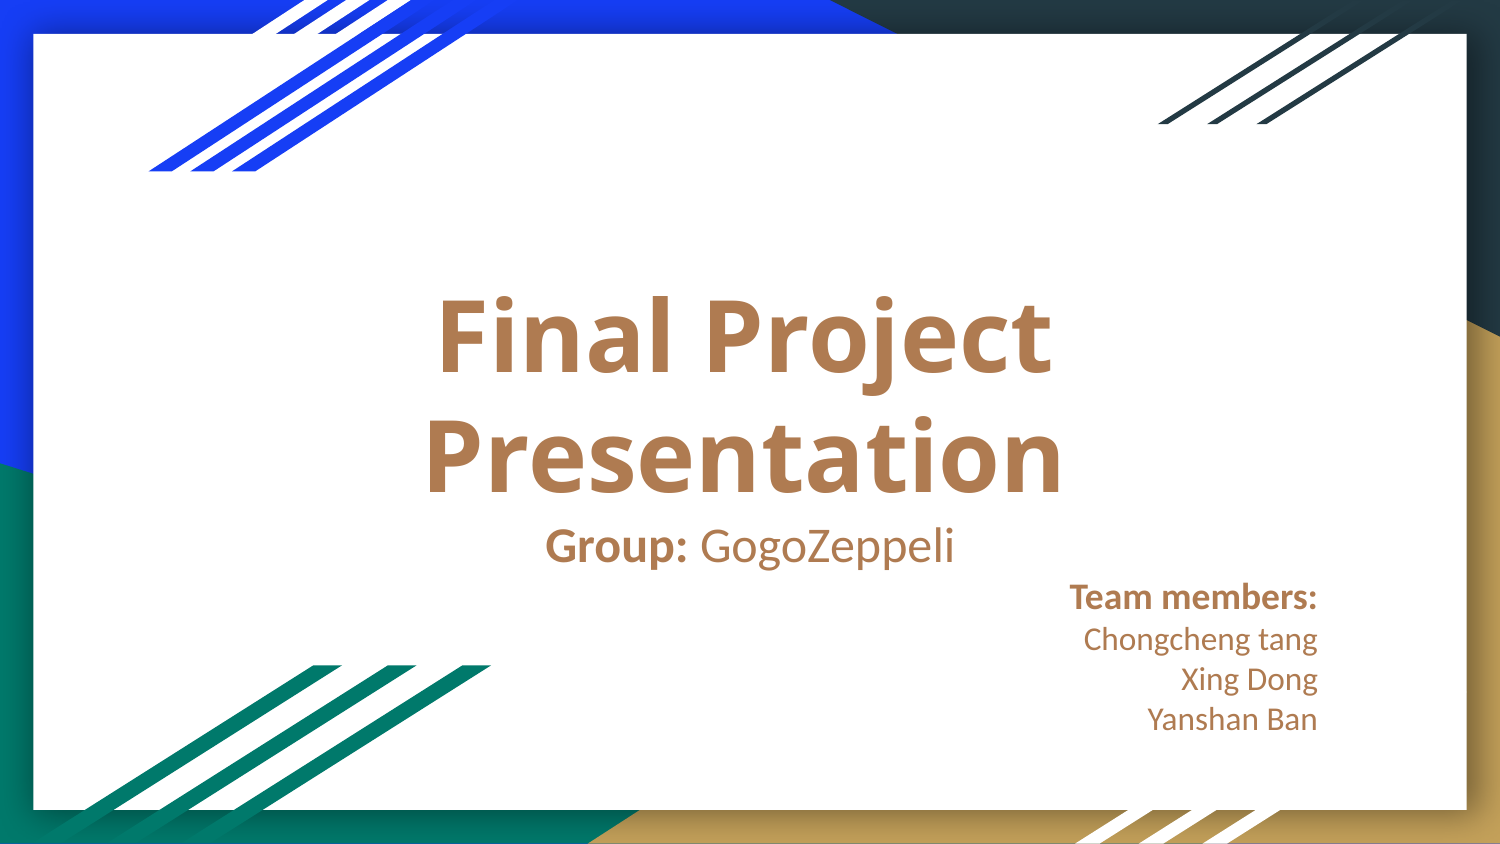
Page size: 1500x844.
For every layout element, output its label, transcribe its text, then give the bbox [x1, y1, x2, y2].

subtitle Group: GogoZeppeli Team members: Chongcheng tang Xing Dong Yanshan Ban [167, 497, 1334, 584]
title Final Project Presentation [304, 274, 1185, 497]
